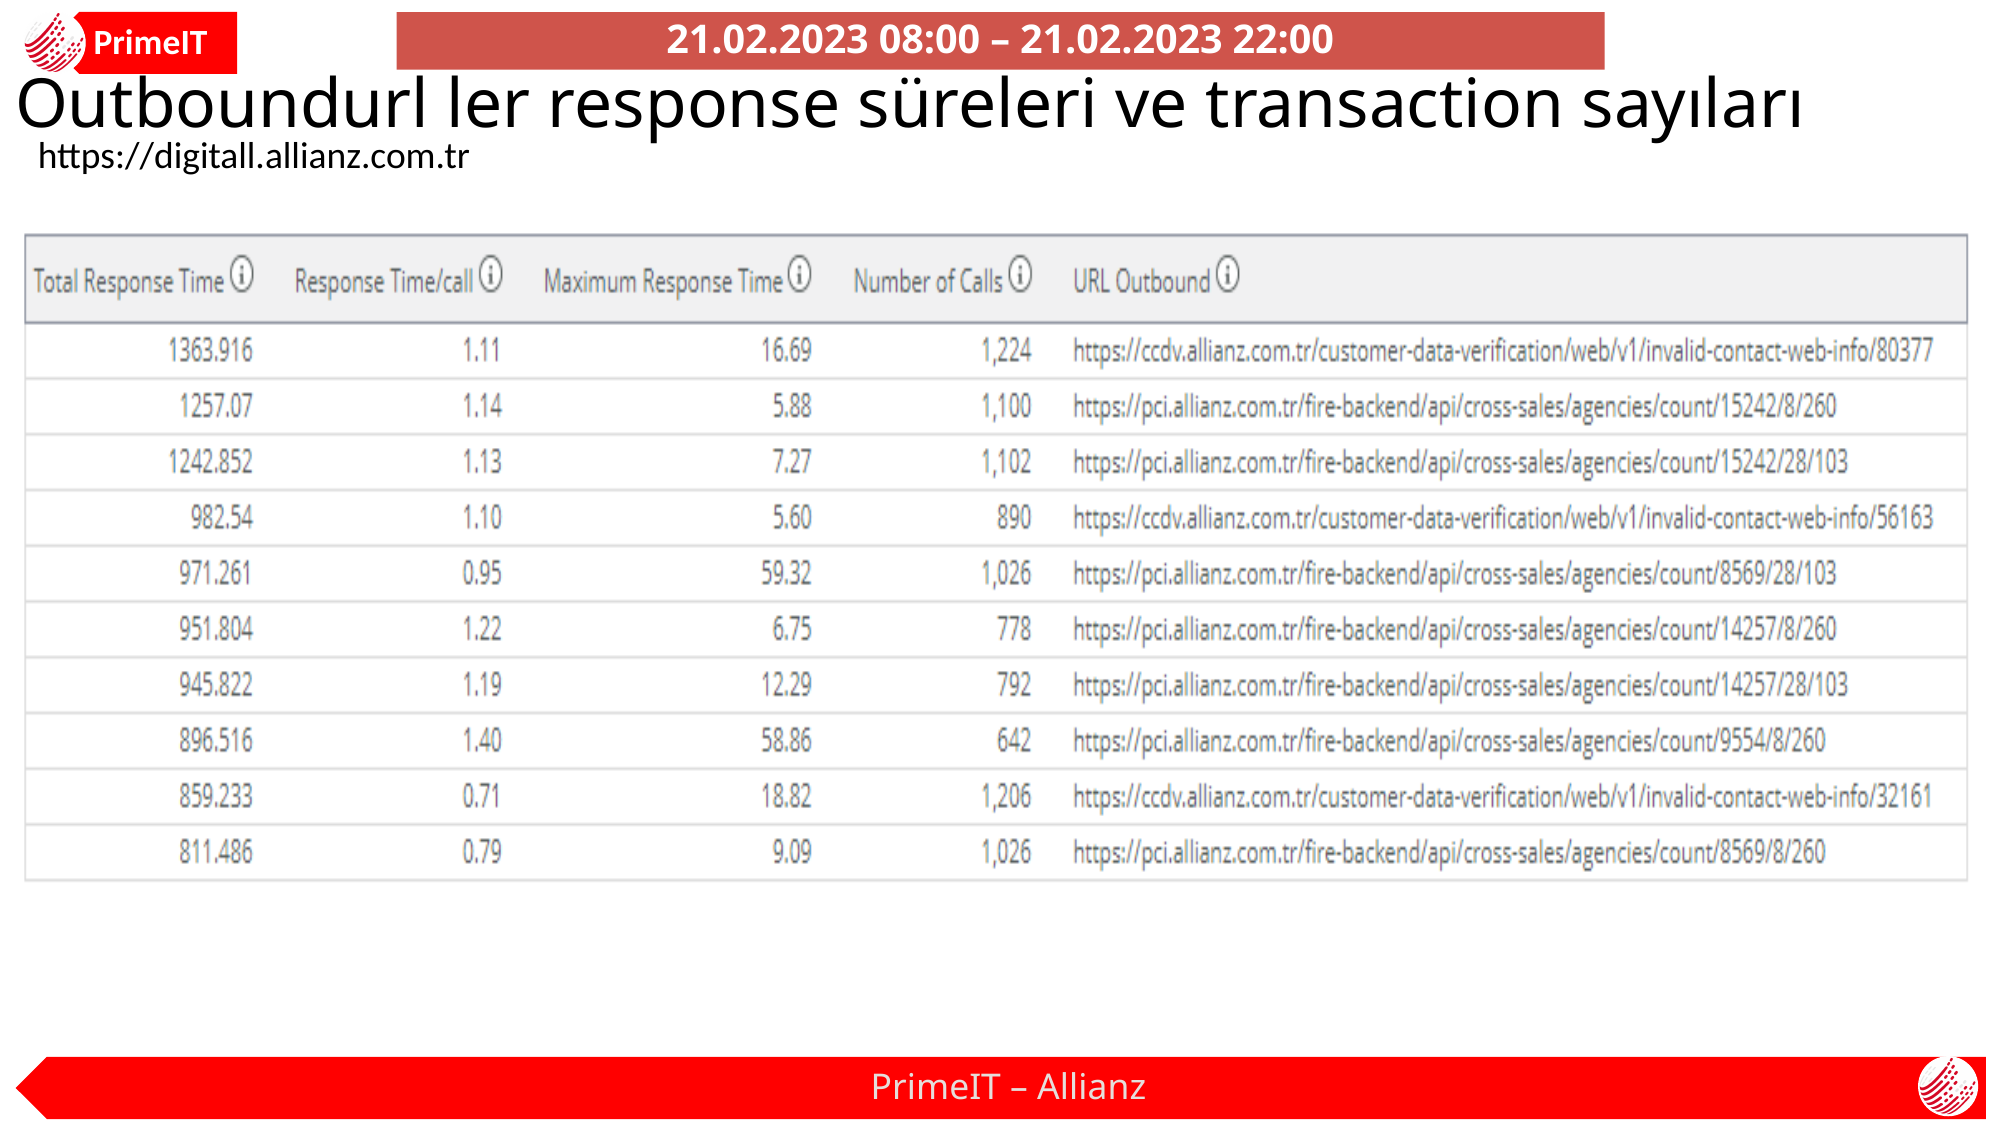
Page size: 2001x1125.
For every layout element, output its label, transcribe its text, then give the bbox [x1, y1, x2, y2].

title Outboundurl ler response süreleri ve transaction sayıları [0, 42, 1986, 169]
text_box 21.02.2023 08:00 – 21.02.2023 22:00 [396, 12, 1605, 70]
text_box https://digitall.allianz.com.tr [23, 123, 779, 183]
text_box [15, 1056, 1986, 1120]
picture [23, 232, 1970, 885]
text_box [23, 11, 238, 75]
